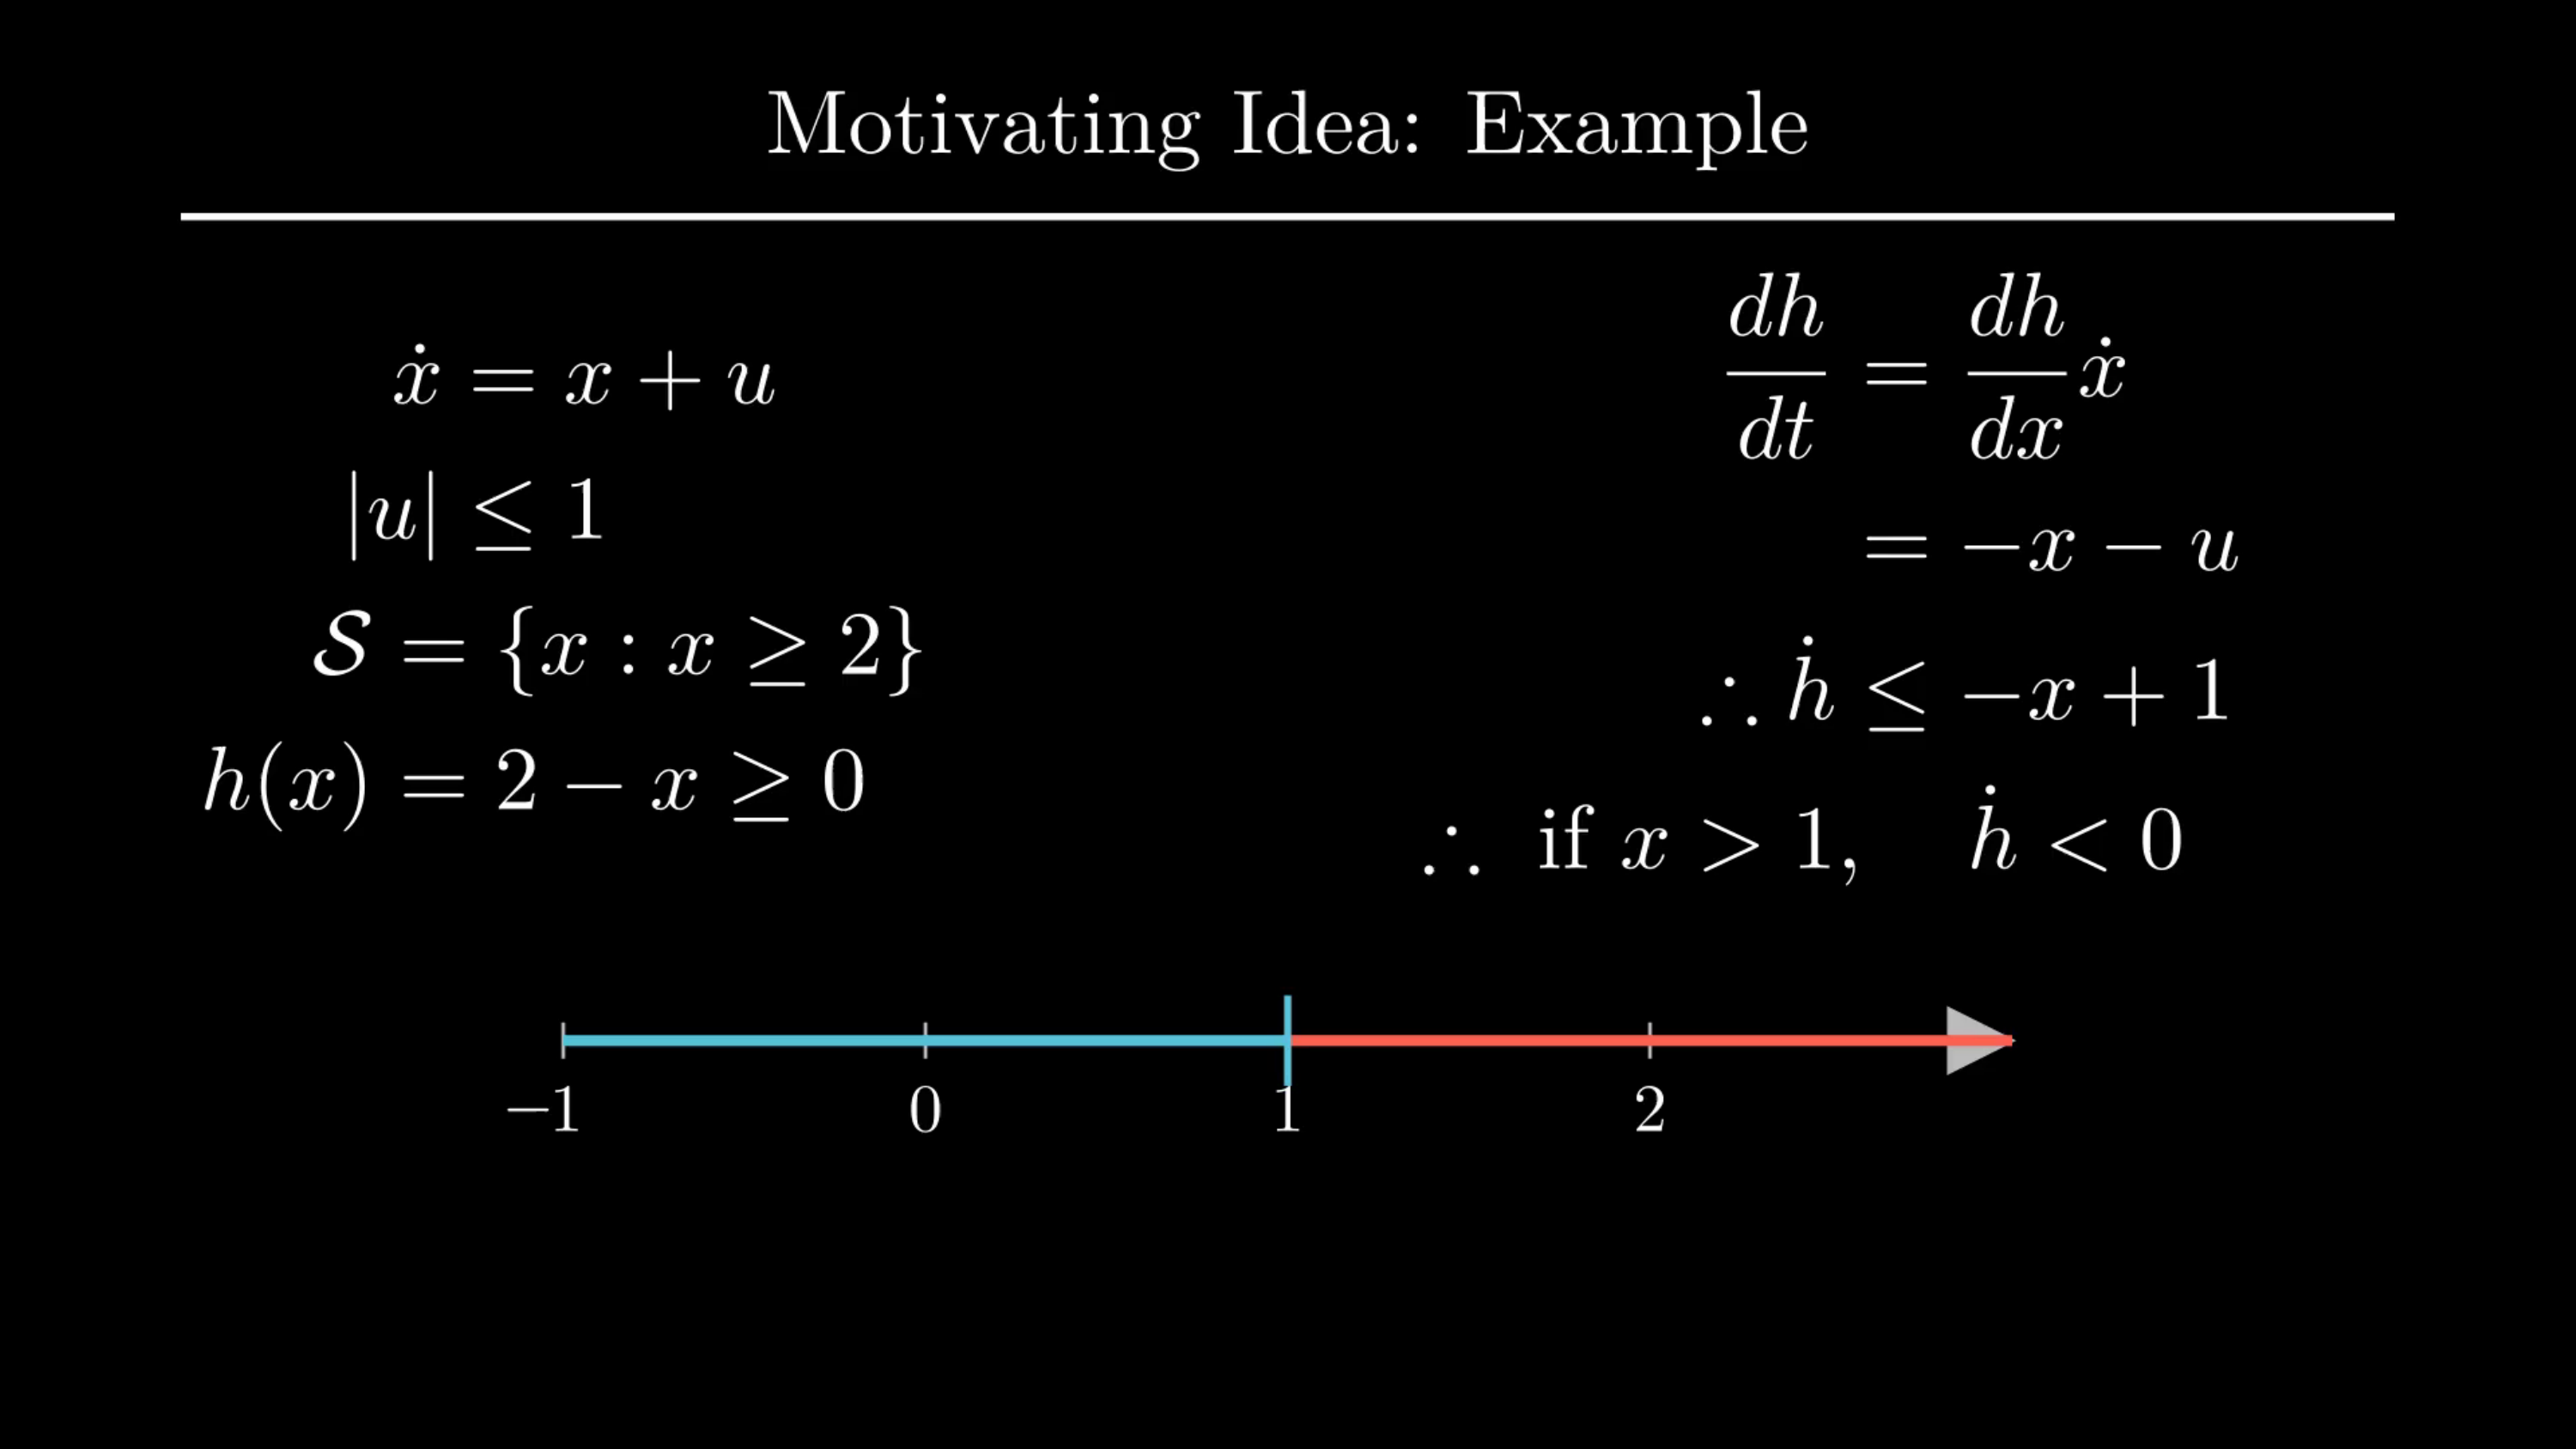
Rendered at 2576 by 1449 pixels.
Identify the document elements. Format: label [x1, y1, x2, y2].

text_box [0, 0, 2576, 1449]
